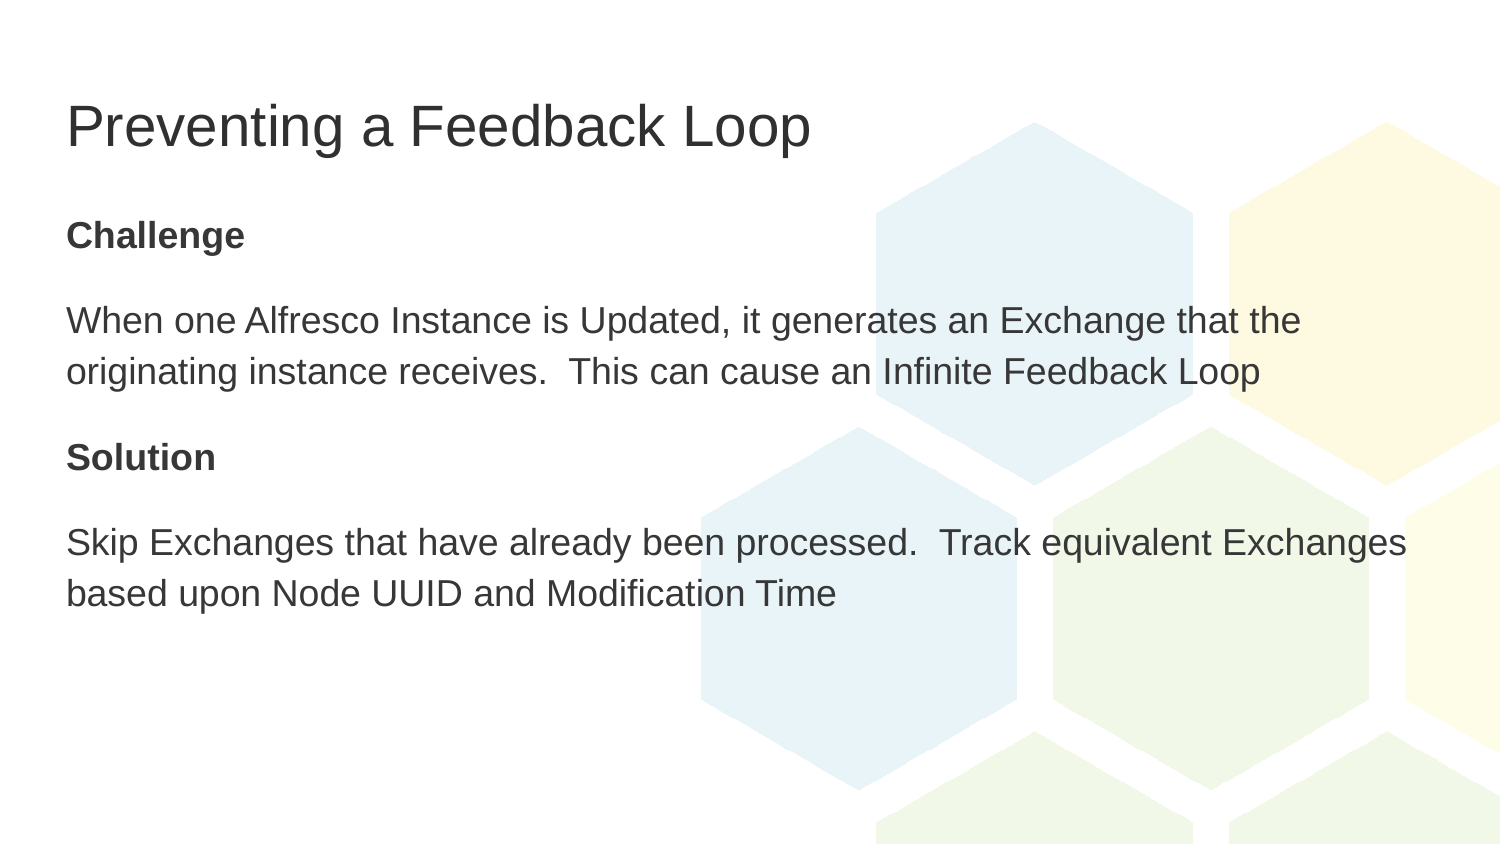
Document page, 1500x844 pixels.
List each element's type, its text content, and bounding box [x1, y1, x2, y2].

title Preventing a Feedback Loop [51, 72, 1449, 167]
list Challenge When one Alfresco Instance is Updated, it generates an Exchange that the originating instance receives. This can cause an Infinite Feedback Loop Solution Skip Exchanges that have already been processed. Track equivalent Exchanges based upon Node UUID and Modification Time [51, 189, 1449, 750]
picture [0, 0, 1500, 844]
